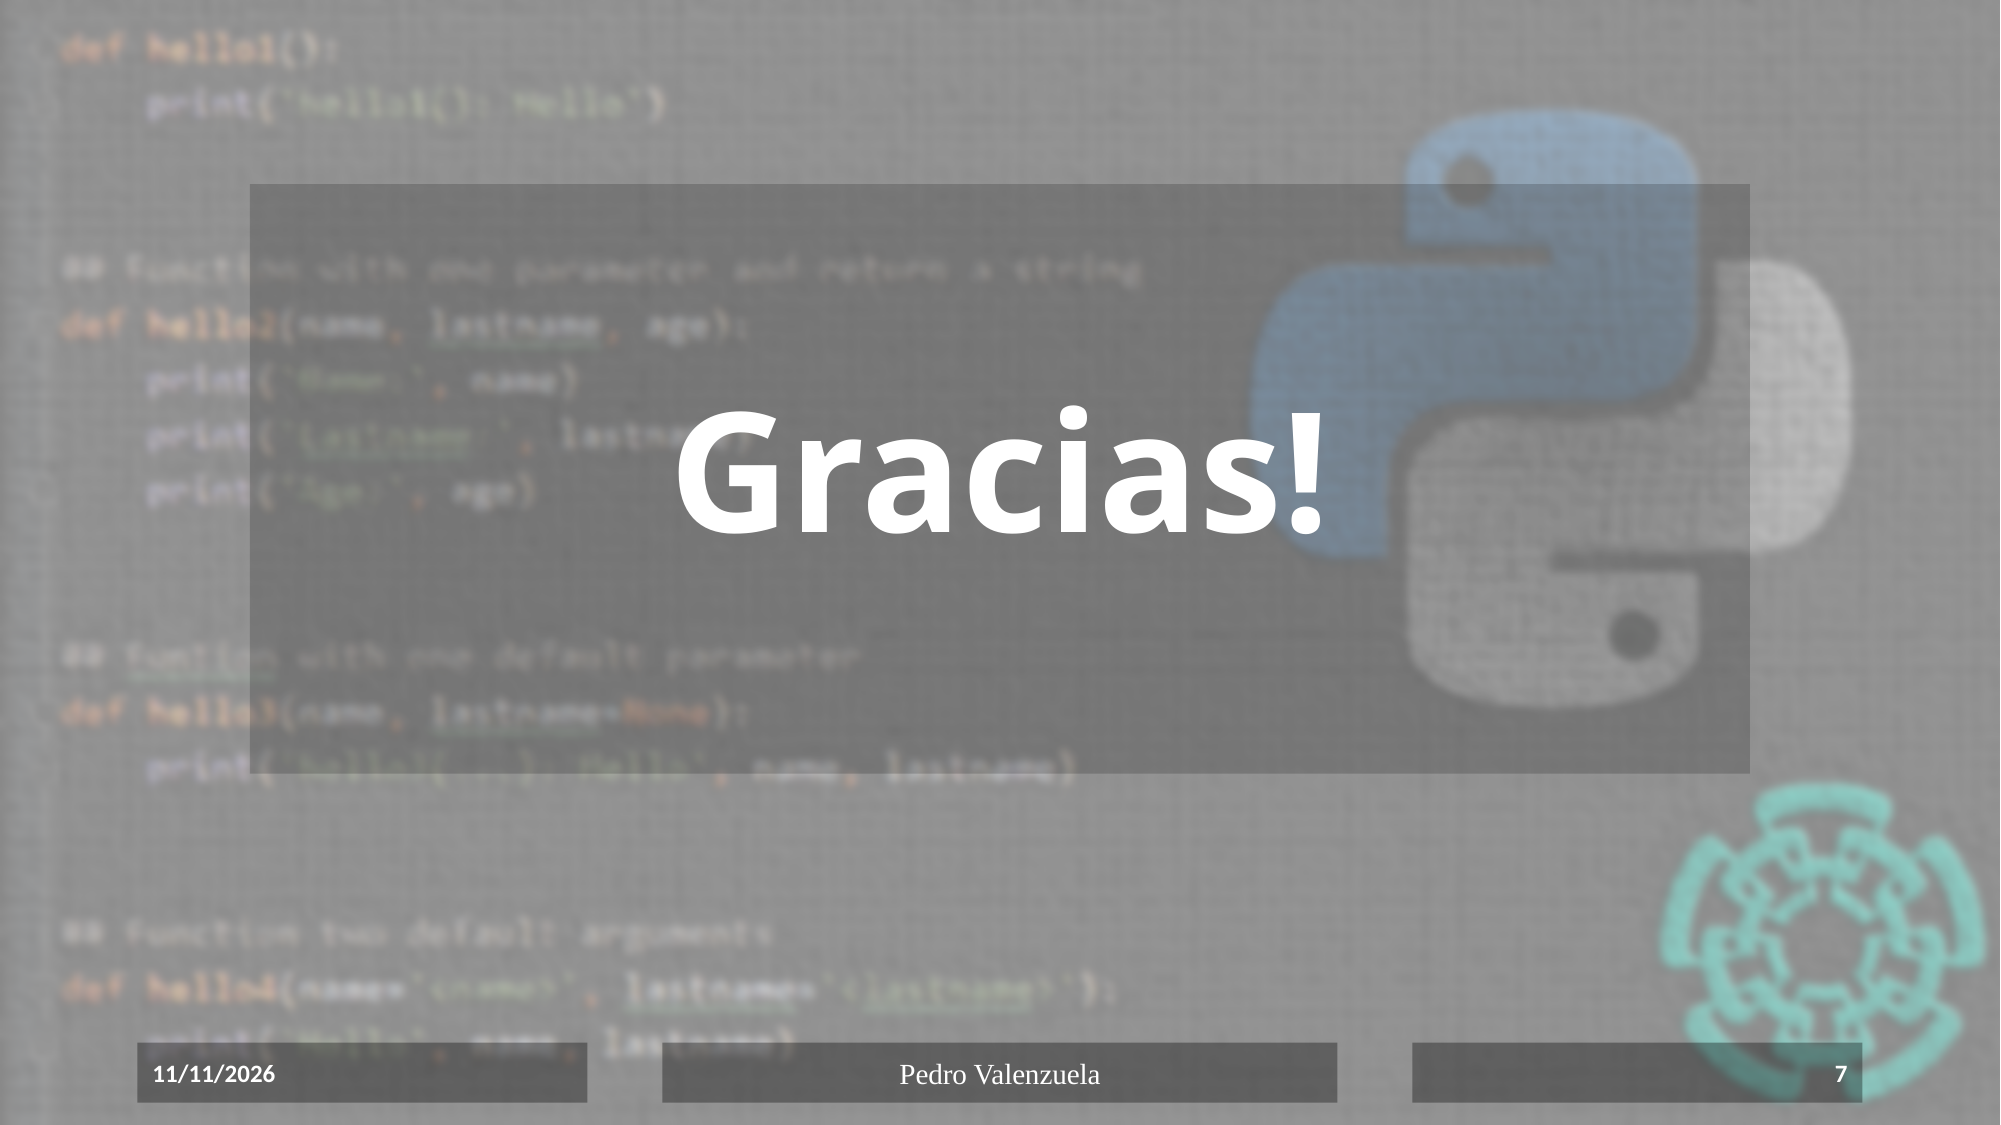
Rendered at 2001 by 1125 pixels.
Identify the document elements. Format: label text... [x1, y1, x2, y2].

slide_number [137, 1042, 588, 1103]
footer Pedro Valenzuela [662, 1042, 1338, 1103]
slide_number 7 [1412, 1042, 1863, 1103]
title Gracias! [249, 184, 1750, 774]
